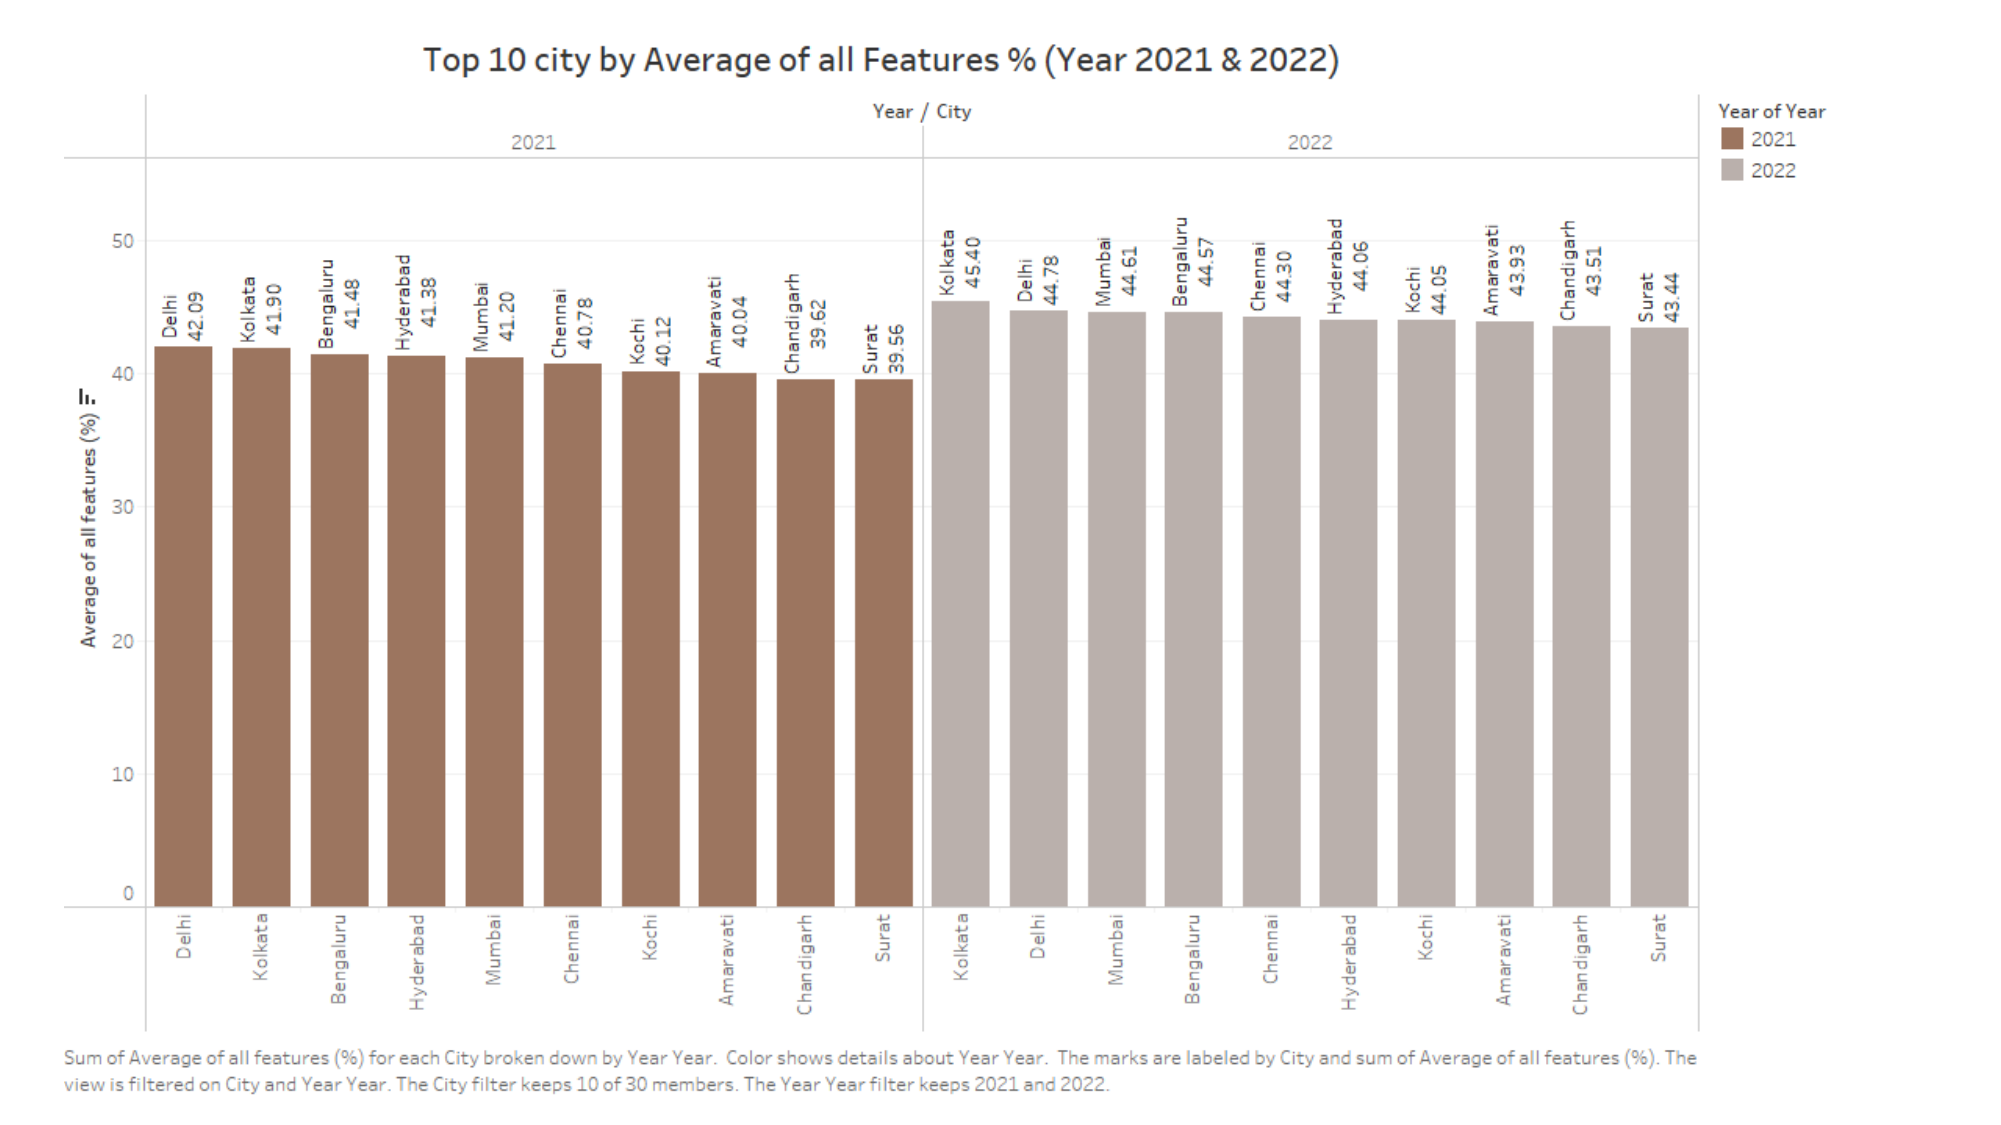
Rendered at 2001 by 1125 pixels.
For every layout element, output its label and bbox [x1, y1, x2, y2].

picture [64, 26, 1936, 1099]
